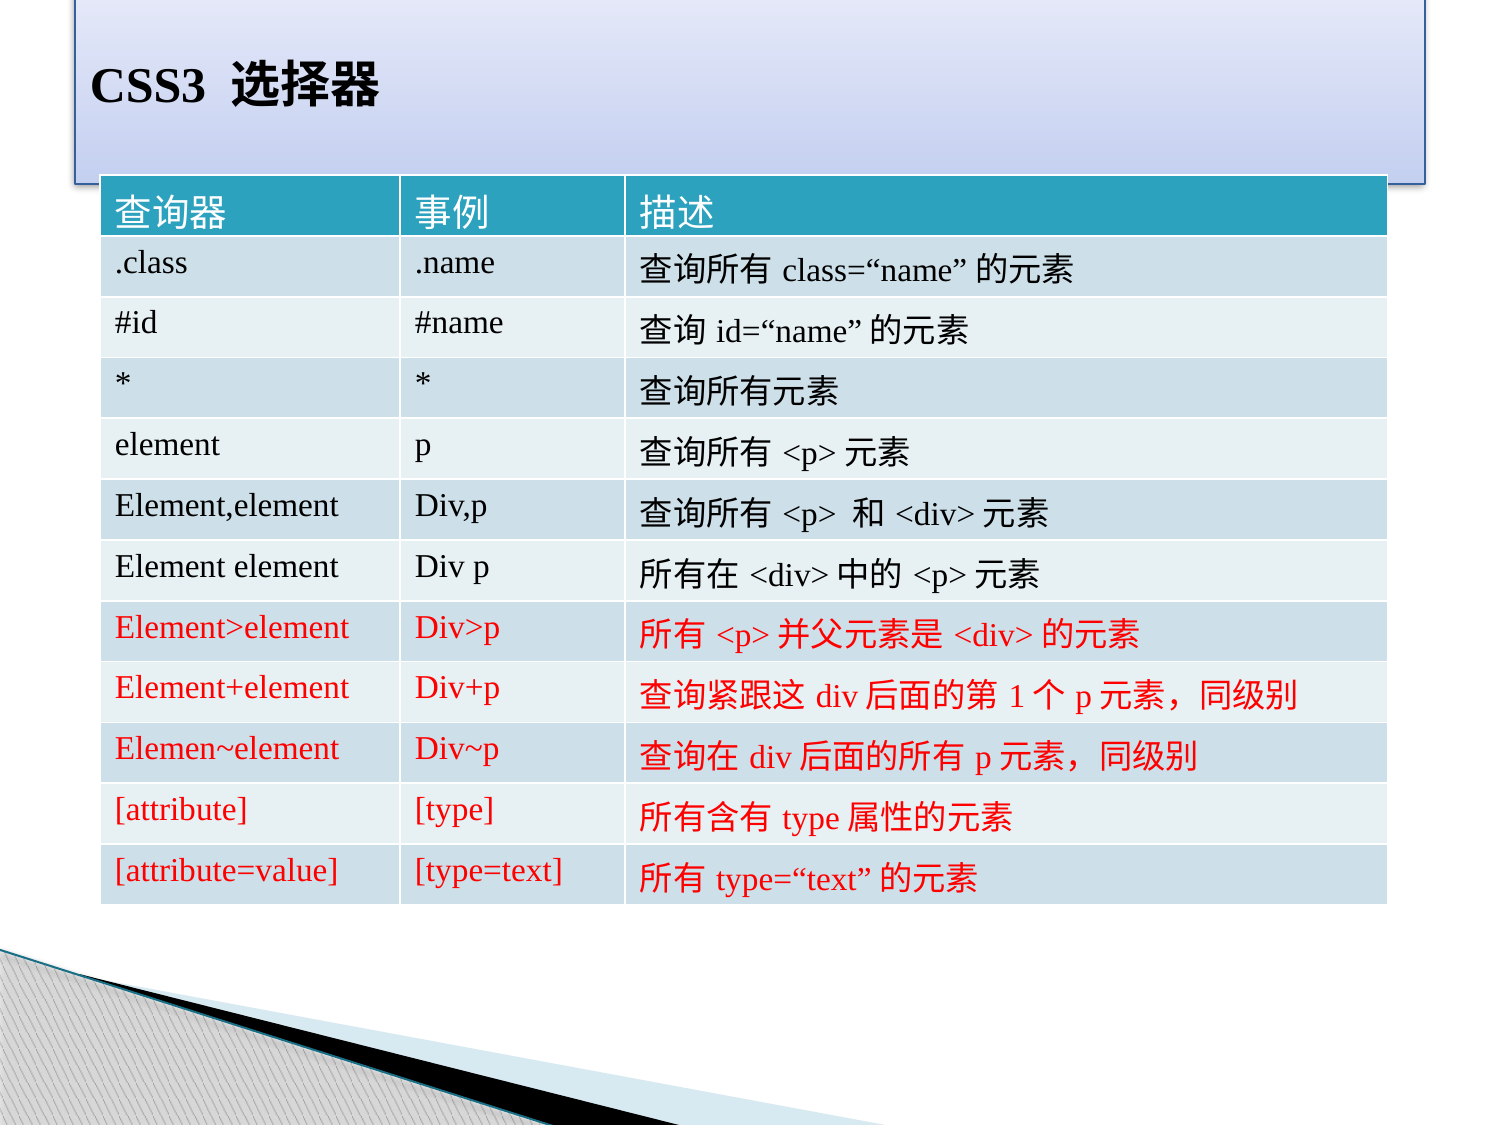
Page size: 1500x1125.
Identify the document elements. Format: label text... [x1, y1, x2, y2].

table_cell 查询在div后面的所有p元素，同级别 [626, 723, 1387, 782]
table_cell 查询紧跟这div后面的第1个p元素，同级别 [626, 662, 1387, 722]
table_header 事例 [401, 176, 624, 235]
table_cell [attribute=value] [101, 845, 399, 904]
table_cell [type] [401, 784, 624, 843]
table_cell 查询所有class=“name”的元素 [626, 237, 1387, 296]
table_cell Element,element [101, 480, 399, 539]
table_cell Div,p [401, 480, 624, 539]
table_cell [attribute] [101, 784, 399, 843]
table_cell 查询所有<p> 和<div>元素 [626, 480, 1387, 539]
table_cell 查询所有<p>元素 [626, 419, 1387, 478]
table_cell Div+p [401, 662, 624, 722]
table_header 描述 [626, 176, 1387, 235]
table_cell * [101, 358, 399, 417]
table_cell .class [101, 237, 399, 296]
table_cell 查询所有元素 [626, 358, 1387, 417]
table_cell 所有在<div>中的<p>元素 [626, 541, 1387, 600]
table_cell Element element [101, 541, 399, 600]
table_cell 查询id=“name”的元素 [626, 298, 1387, 357]
table_cell 所有type=“text”的元素 [626, 845, 1387, 904]
table_cell element [101, 419, 399, 478]
table_cell #name [401, 298, 624, 357]
table_cell Div>p [401, 602, 624, 661]
table_cell Elemen~element [101, 723, 399, 782]
table_cell Element>element [101, 602, 399, 661]
table_cell [type=text] [401, 845, 624, 904]
table_cell 所有含有type属性的元素 [626, 784, 1387, 843]
title CSS3 选择器 [74, 0, 1426, 185]
table_cell .name [401, 237, 624, 296]
table_cell 所有<p>并父元素是<div>的元素 [626, 602, 1387, 661]
table_cell Element+element [101, 662, 399, 722]
table_cell Div p [401, 541, 624, 600]
table_cell #id [101, 298, 399, 357]
table_header 查询器 [101, 176, 399, 235]
table_cell * [401, 358, 624, 417]
table_cell Div~p [401, 723, 624, 782]
table_cell p [401, 419, 624, 478]
